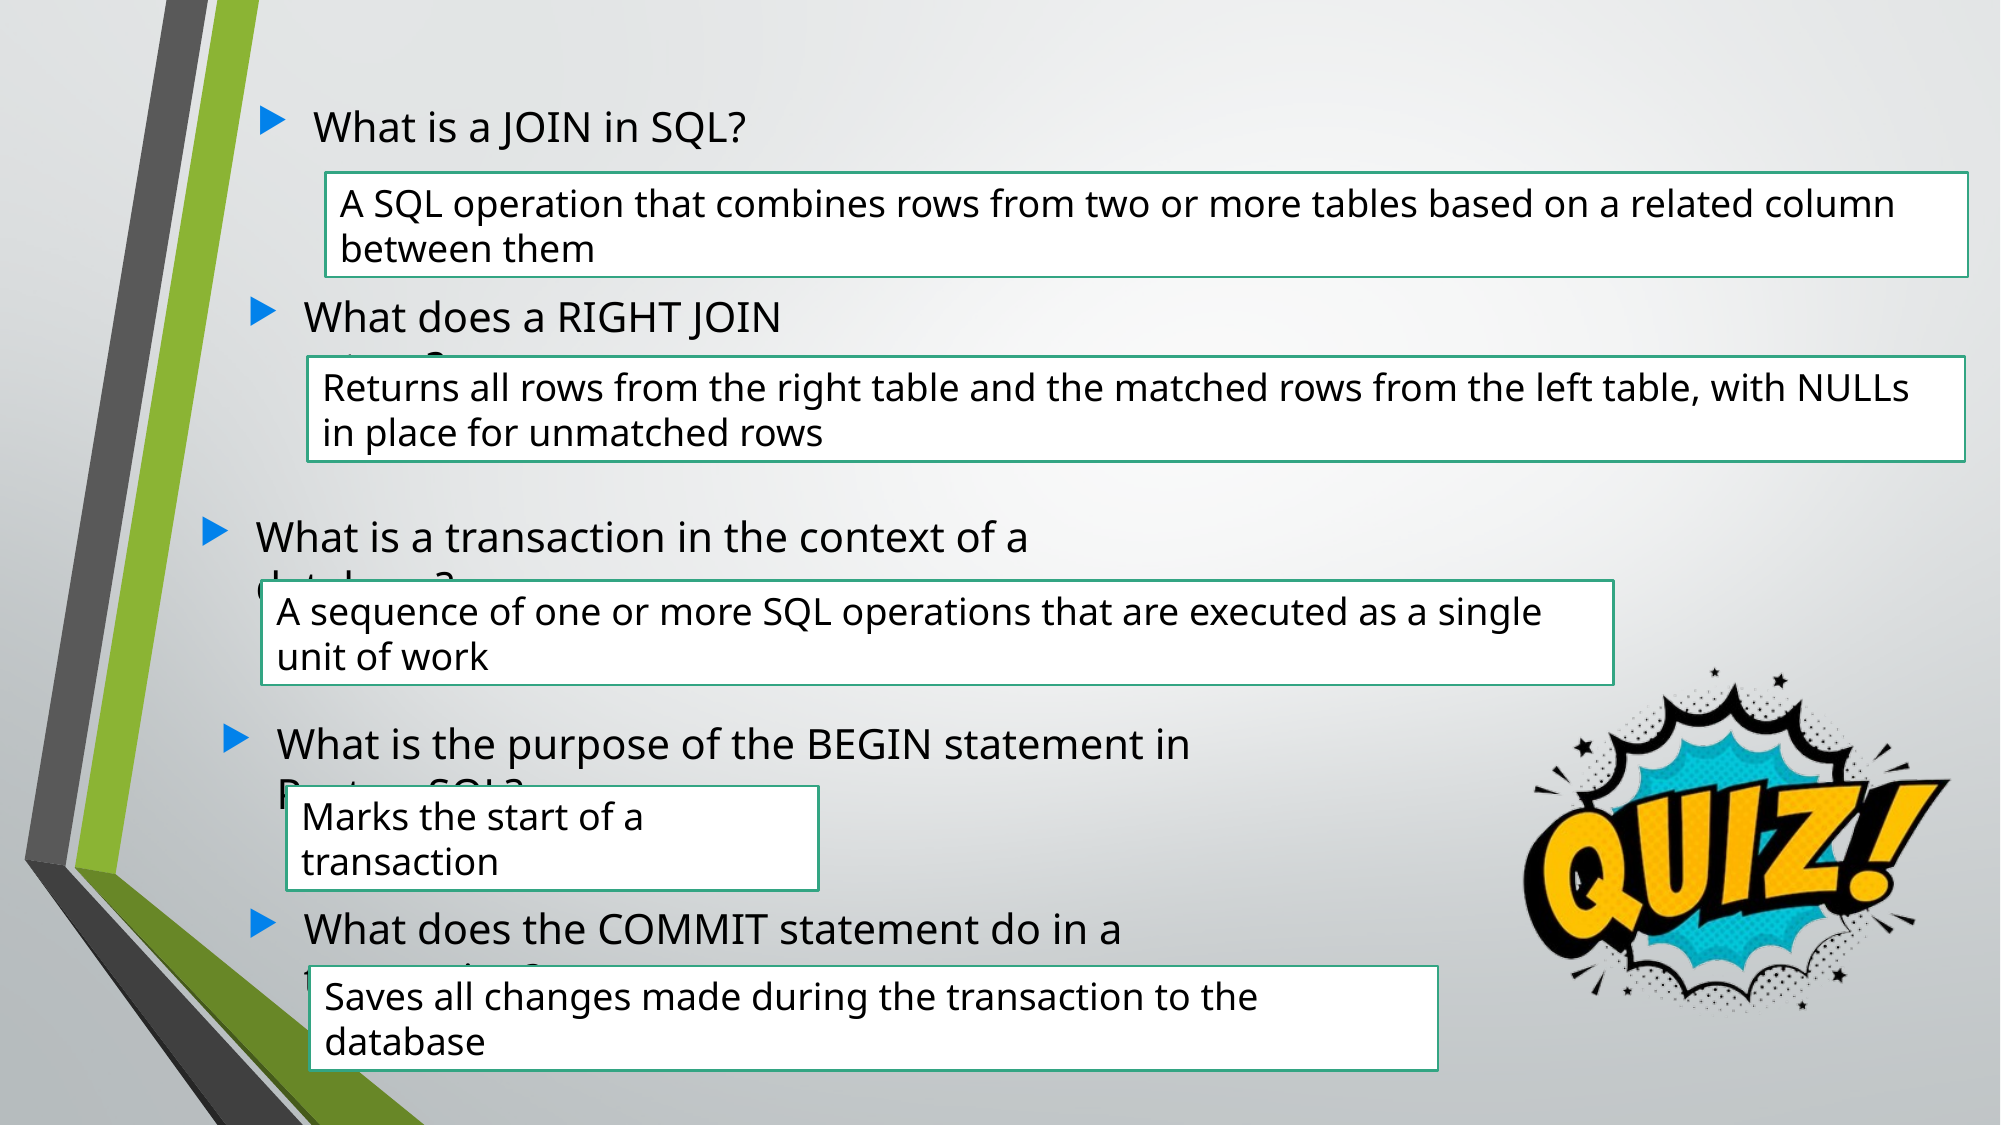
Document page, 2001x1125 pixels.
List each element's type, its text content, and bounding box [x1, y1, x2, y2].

text_box What is the purpose of the BEGIN statement in PostgreSQL? [205, 710, 1340, 826]
text_box Marks the start of a transaction [285, 785, 820, 892]
text_box What does a RIGHT JOIN return? [232, 283, 893, 399]
text_box What does the COMMIT statement do in a transaction? [232, 895, 1267, 1011]
text_box Saves all changes made during the transaction to the database [308, 965, 1439, 1072]
picture [1461, 640, 2000, 1042]
text_box Returns all rows from the right table and the matched rows from the left table, with NULLs in place for unmatched rows [306, 355, 1966, 463]
text_box A sequence of one or more SQL operations that are executed as a single unit of work [260, 579, 1615, 686]
text_box What is a JOIN in SQL? [242, 93, 761, 158]
text_box What is a transaction in the context of a database? [184, 503, 1181, 619]
text_box A SQL operation that combines rows from two or more tables based on a related column between them [324, 171, 1969, 278]
